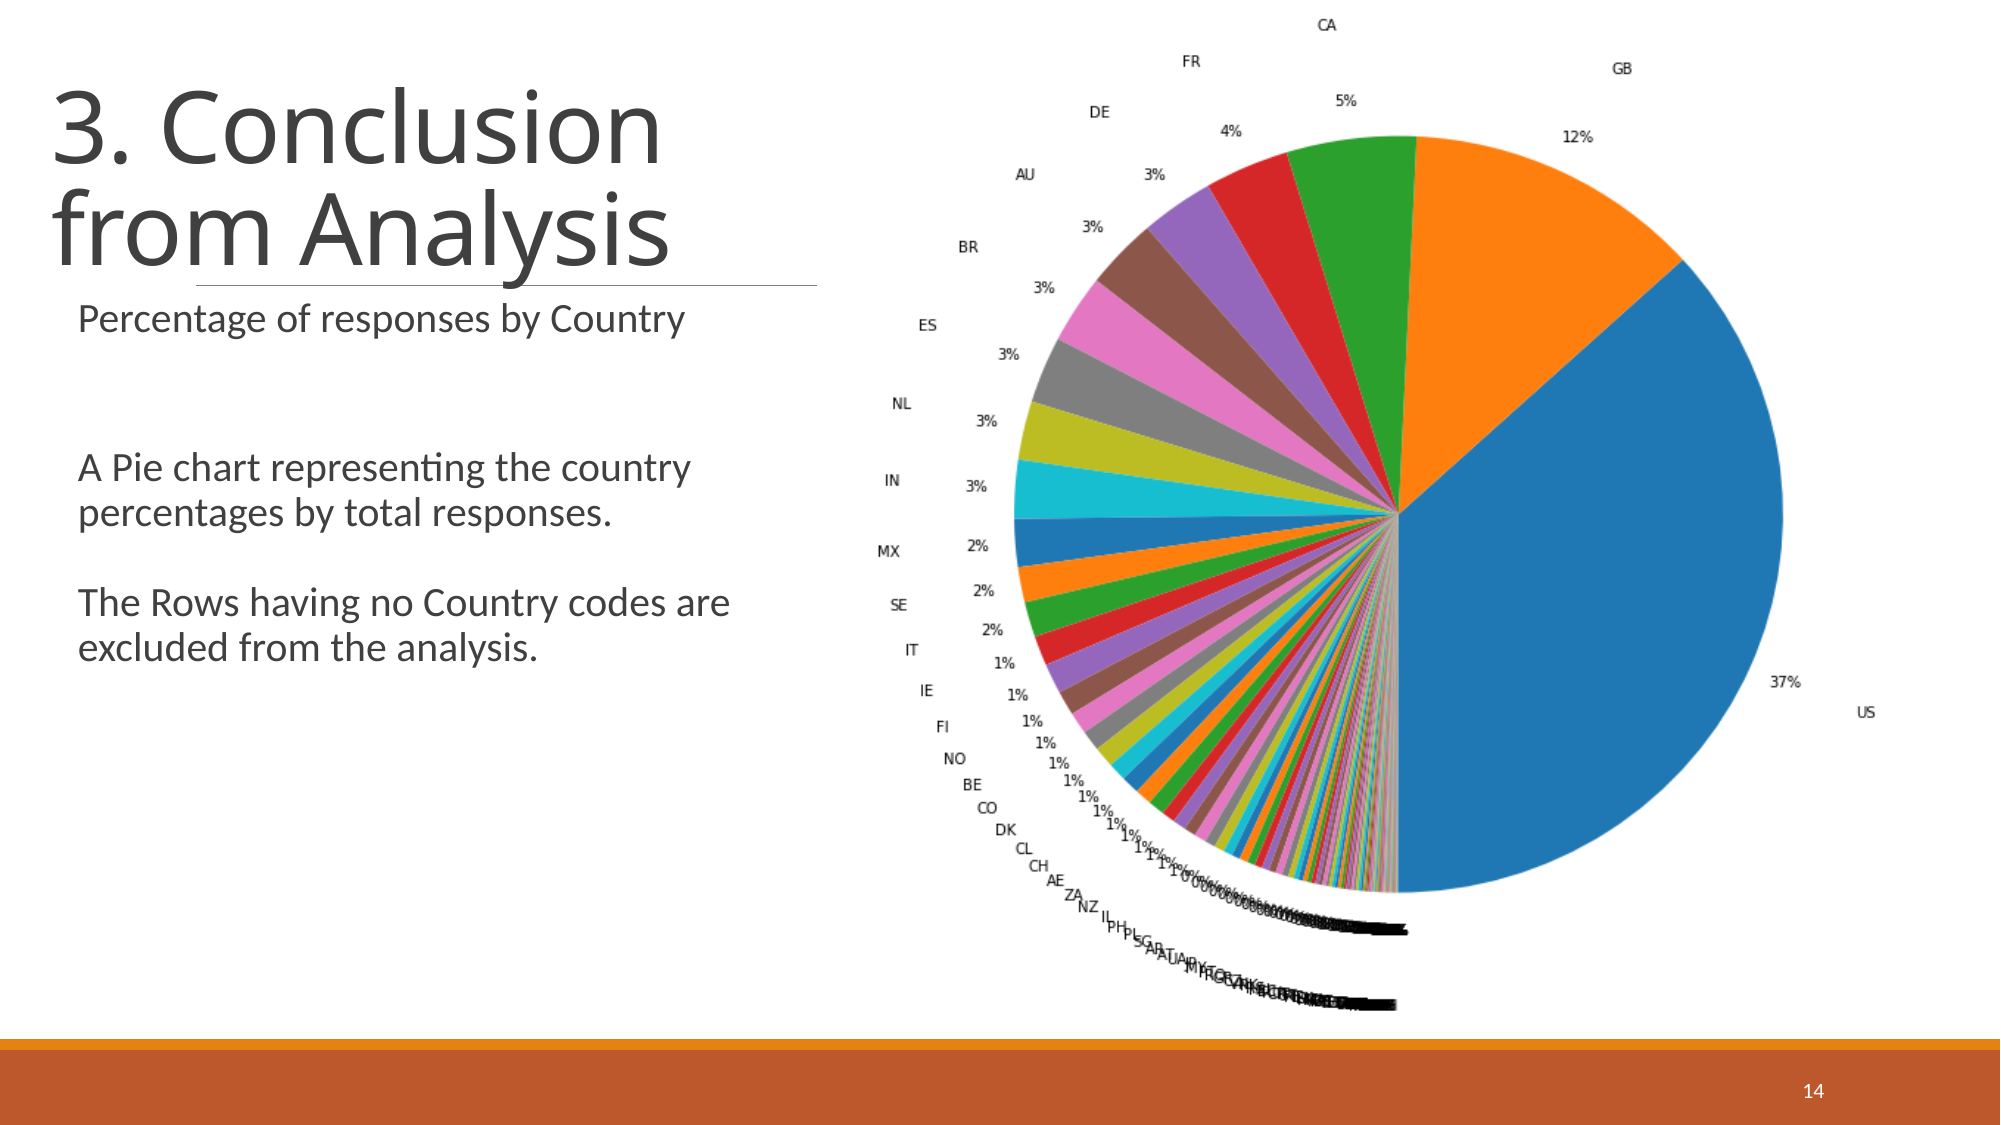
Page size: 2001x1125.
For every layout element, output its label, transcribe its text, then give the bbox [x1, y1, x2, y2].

picture [816, 11, 2000, 1024]
title 3. Conclusion from Analysis [36, 55, 814, 294]
list Percentage of responses by Country A Pie chart representing the country percentages by total responses. The Rows having no Country codes are excluded from the analysis. [62, 289, 814, 950]
slide_number 14 [1624, 1059, 1840, 1120]
